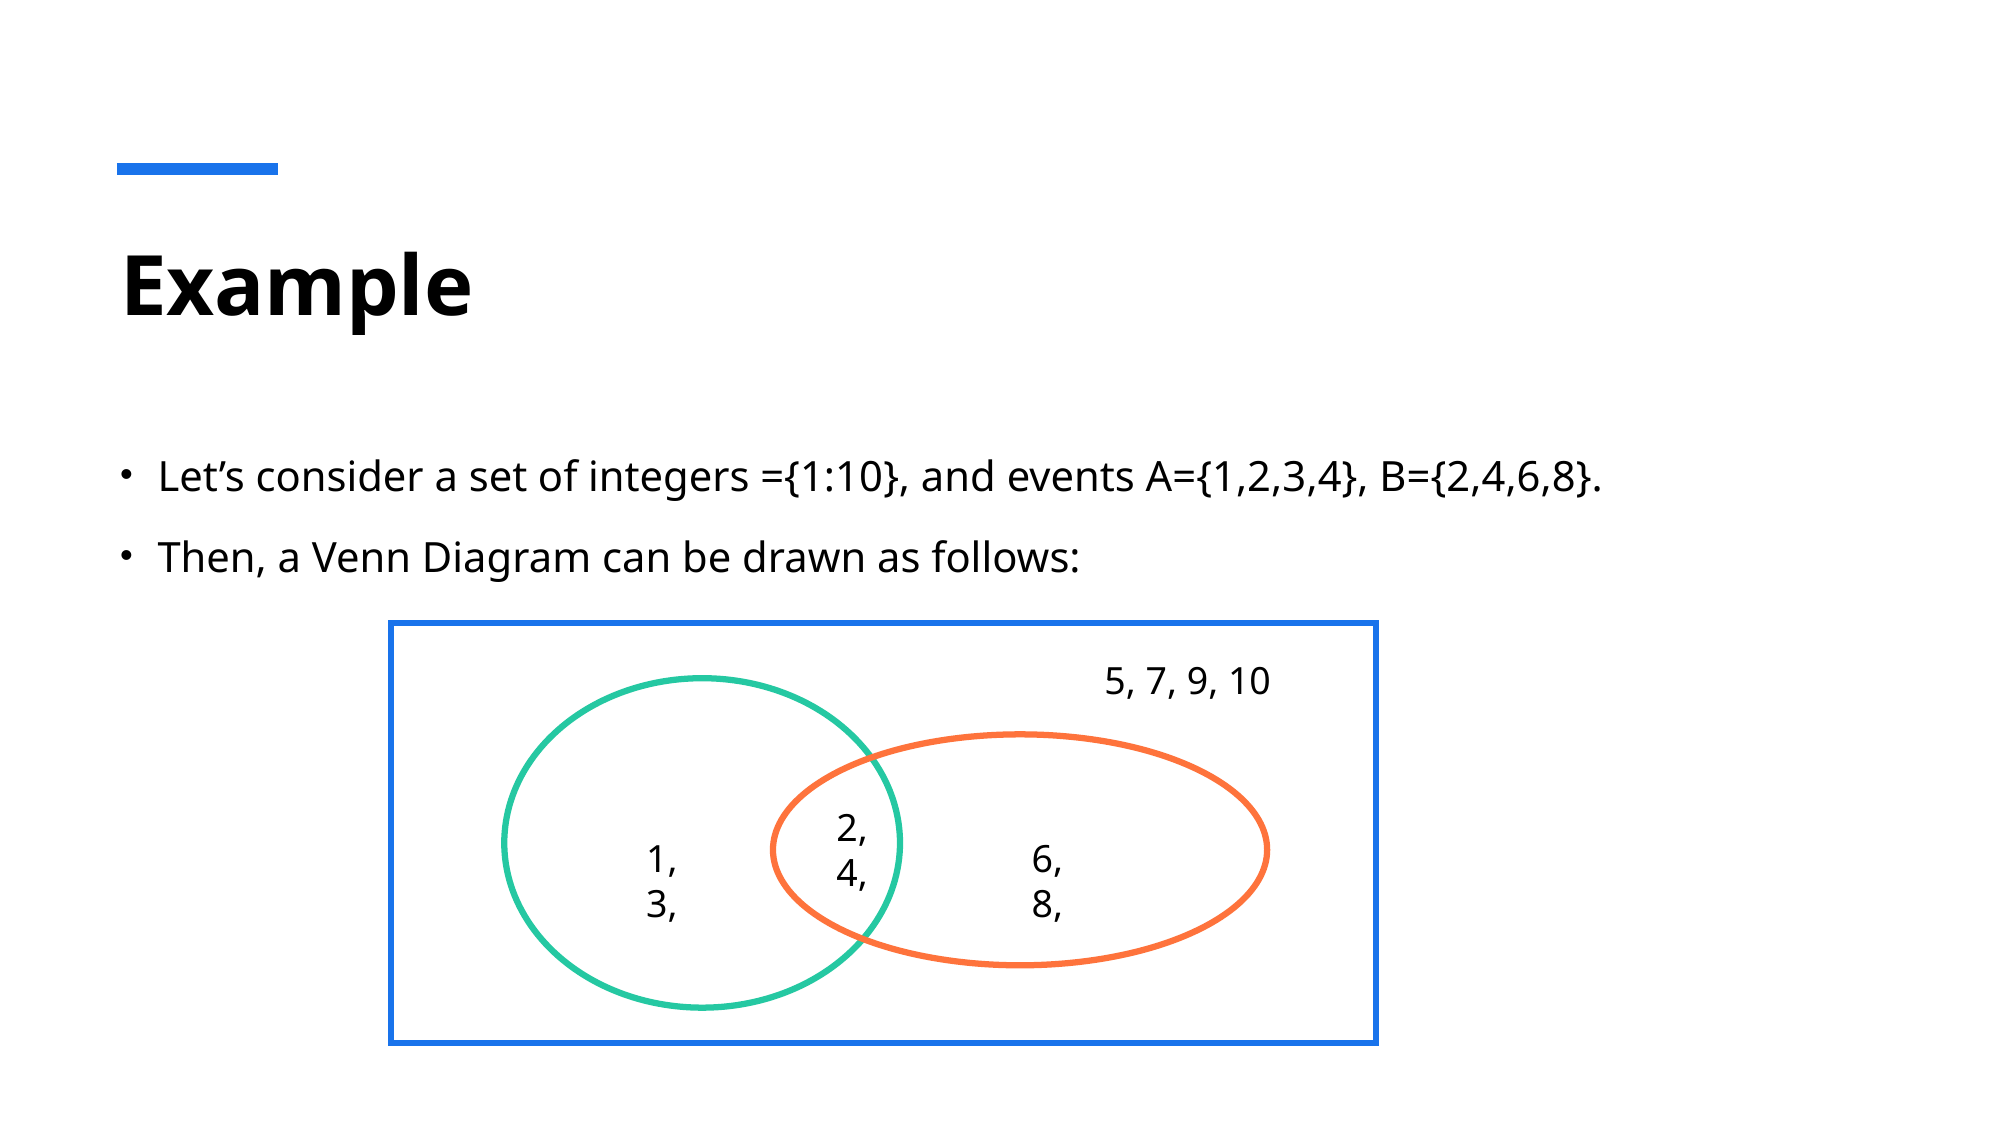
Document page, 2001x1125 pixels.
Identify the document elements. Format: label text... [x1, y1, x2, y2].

text_box [503, 677, 872, 1009]
text_box [390, 622, 1377, 1044]
text_box [771, 733, 1269, 967]
text_box 2, 4, [821, 796, 922, 902]
text_box 1, 3, [631, 827, 731, 933]
text_box 5, 7, 9, 10 [1089, 649, 1314, 710]
title Example [105, 224, 1892, 405]
text_box 6, 8, [1016, 827, 1117, 933]
